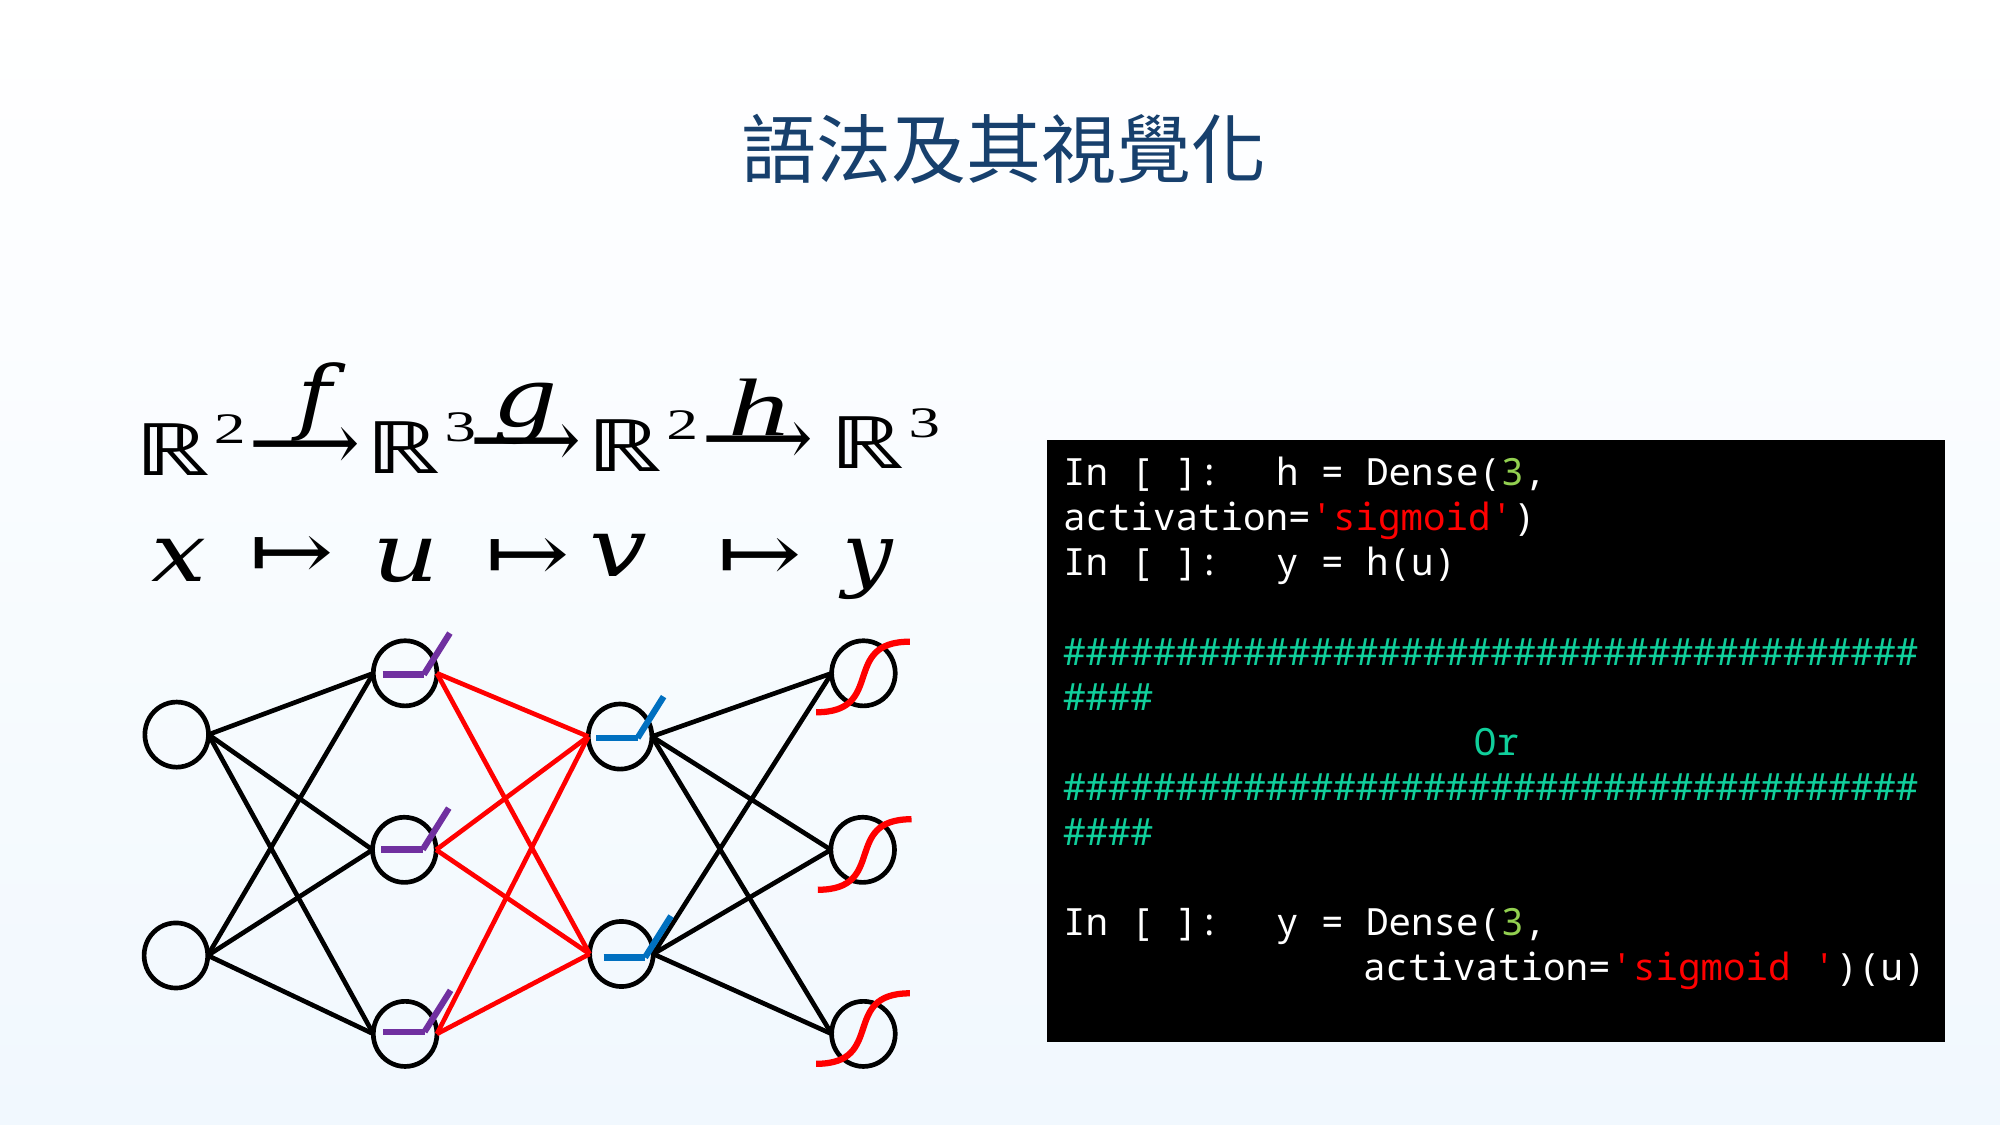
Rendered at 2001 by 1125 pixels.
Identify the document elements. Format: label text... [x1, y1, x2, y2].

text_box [207, 673, 374, 956]
text_box [590, 926, 651, 988]
text_box [372, 1009, 438, 1068]
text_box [653, 955, 832, 1034]
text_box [383, 990, 451, 1032]
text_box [603, 915, 672, 958]
text_box [143, 921, 207, 990]
text_box 語法及其視覺化 [726, 94, 1282, 200]
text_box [653, 673, 832, 955]
text_box In [ ]: h = Dense(3, activation='sigmoid') In [ ]: y = h(u) ########################################## Or ########################################## In [ ]: y = Dense(3, activation='sigmoid ')(u) [1047, 440, 1945, 1042]
text_box [590, 713, 651, 771]
text_box [372, 649, 436, 707]
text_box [817, 819, 912, 890]
text_box [143, 701, 207, 769]
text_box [816, 641, 910, 713]
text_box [436, 673, 590, 955]
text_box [382, 633, 450, 675]
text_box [596, 696, 664, 738]
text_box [816, 993, 910, 1064]
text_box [436, 955, 590, 1034]
text_box [374, 826, 436, 884]
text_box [381, 808, 449, 850]
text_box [207, 956, 374, 1034]
text_box [849, 1064, 878, 1068]
